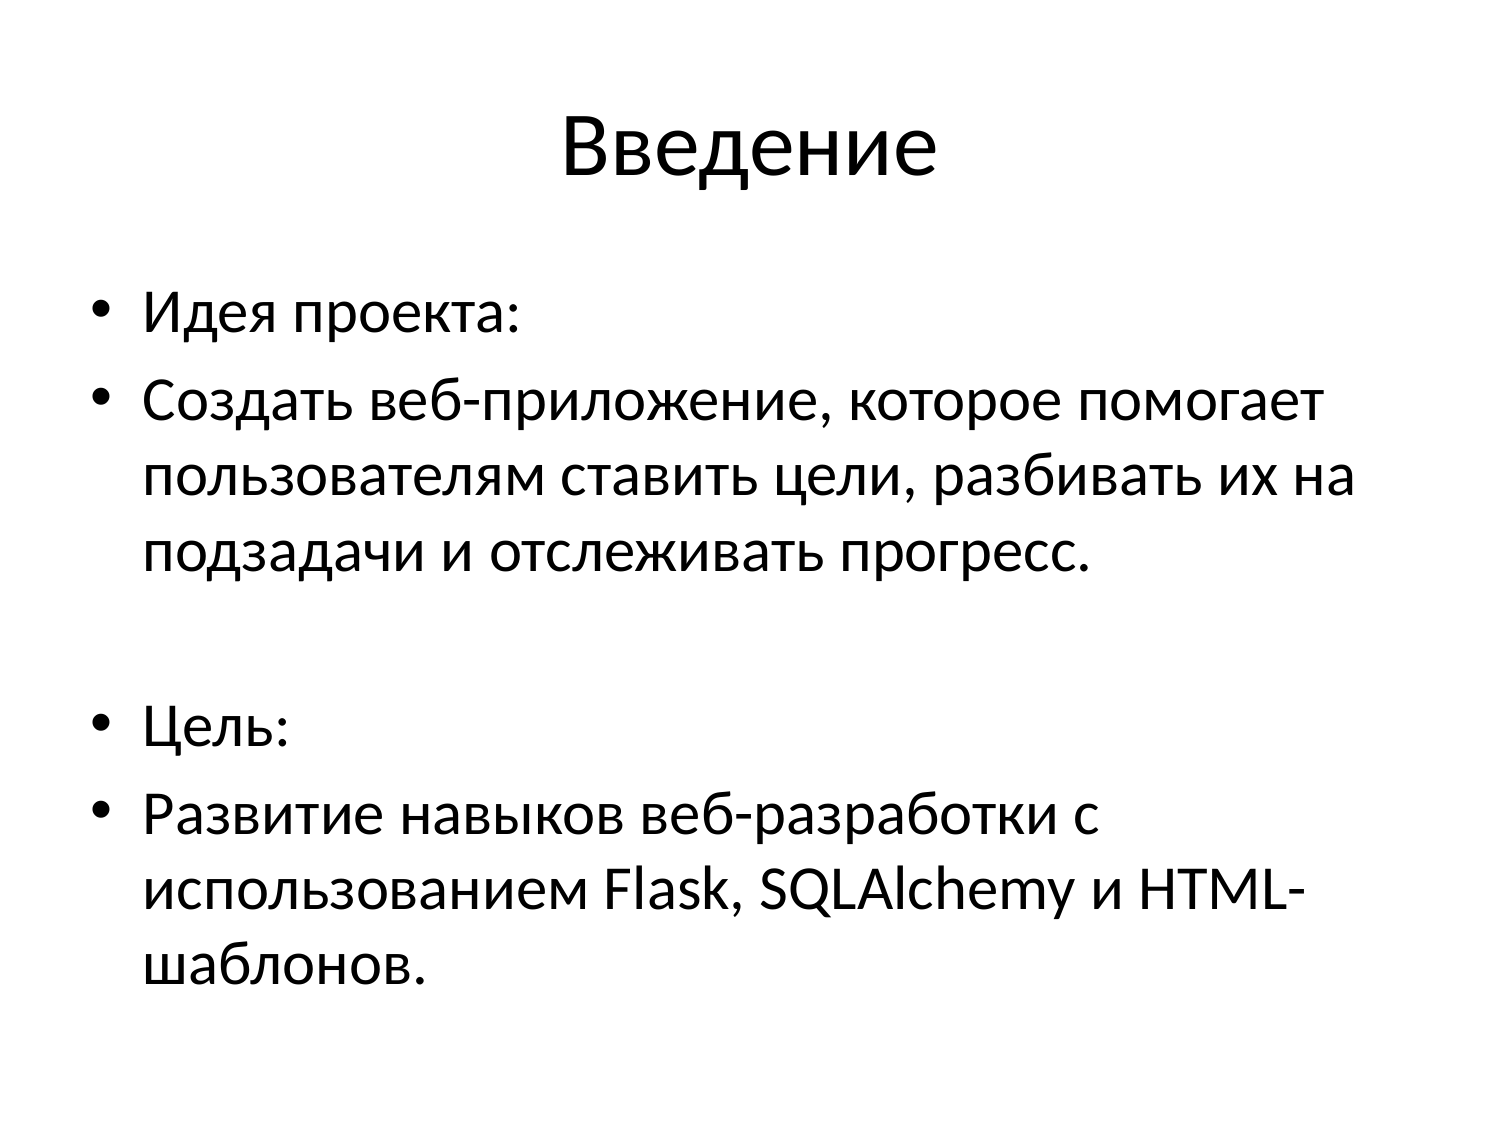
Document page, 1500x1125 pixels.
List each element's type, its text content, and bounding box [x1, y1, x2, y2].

title Введение [75, 45, 1425, 233]
list Идея проекта: Создать веб-приложение, которое помогает пользователям ставить цели, разбивать их на подзадачи и отслеживать прогресс. Цель: Развитие навыков веб-разработки с использованием Flask, SQLAlchemy и HTML-шаблонов. [75, 262, 1425, 1005]
